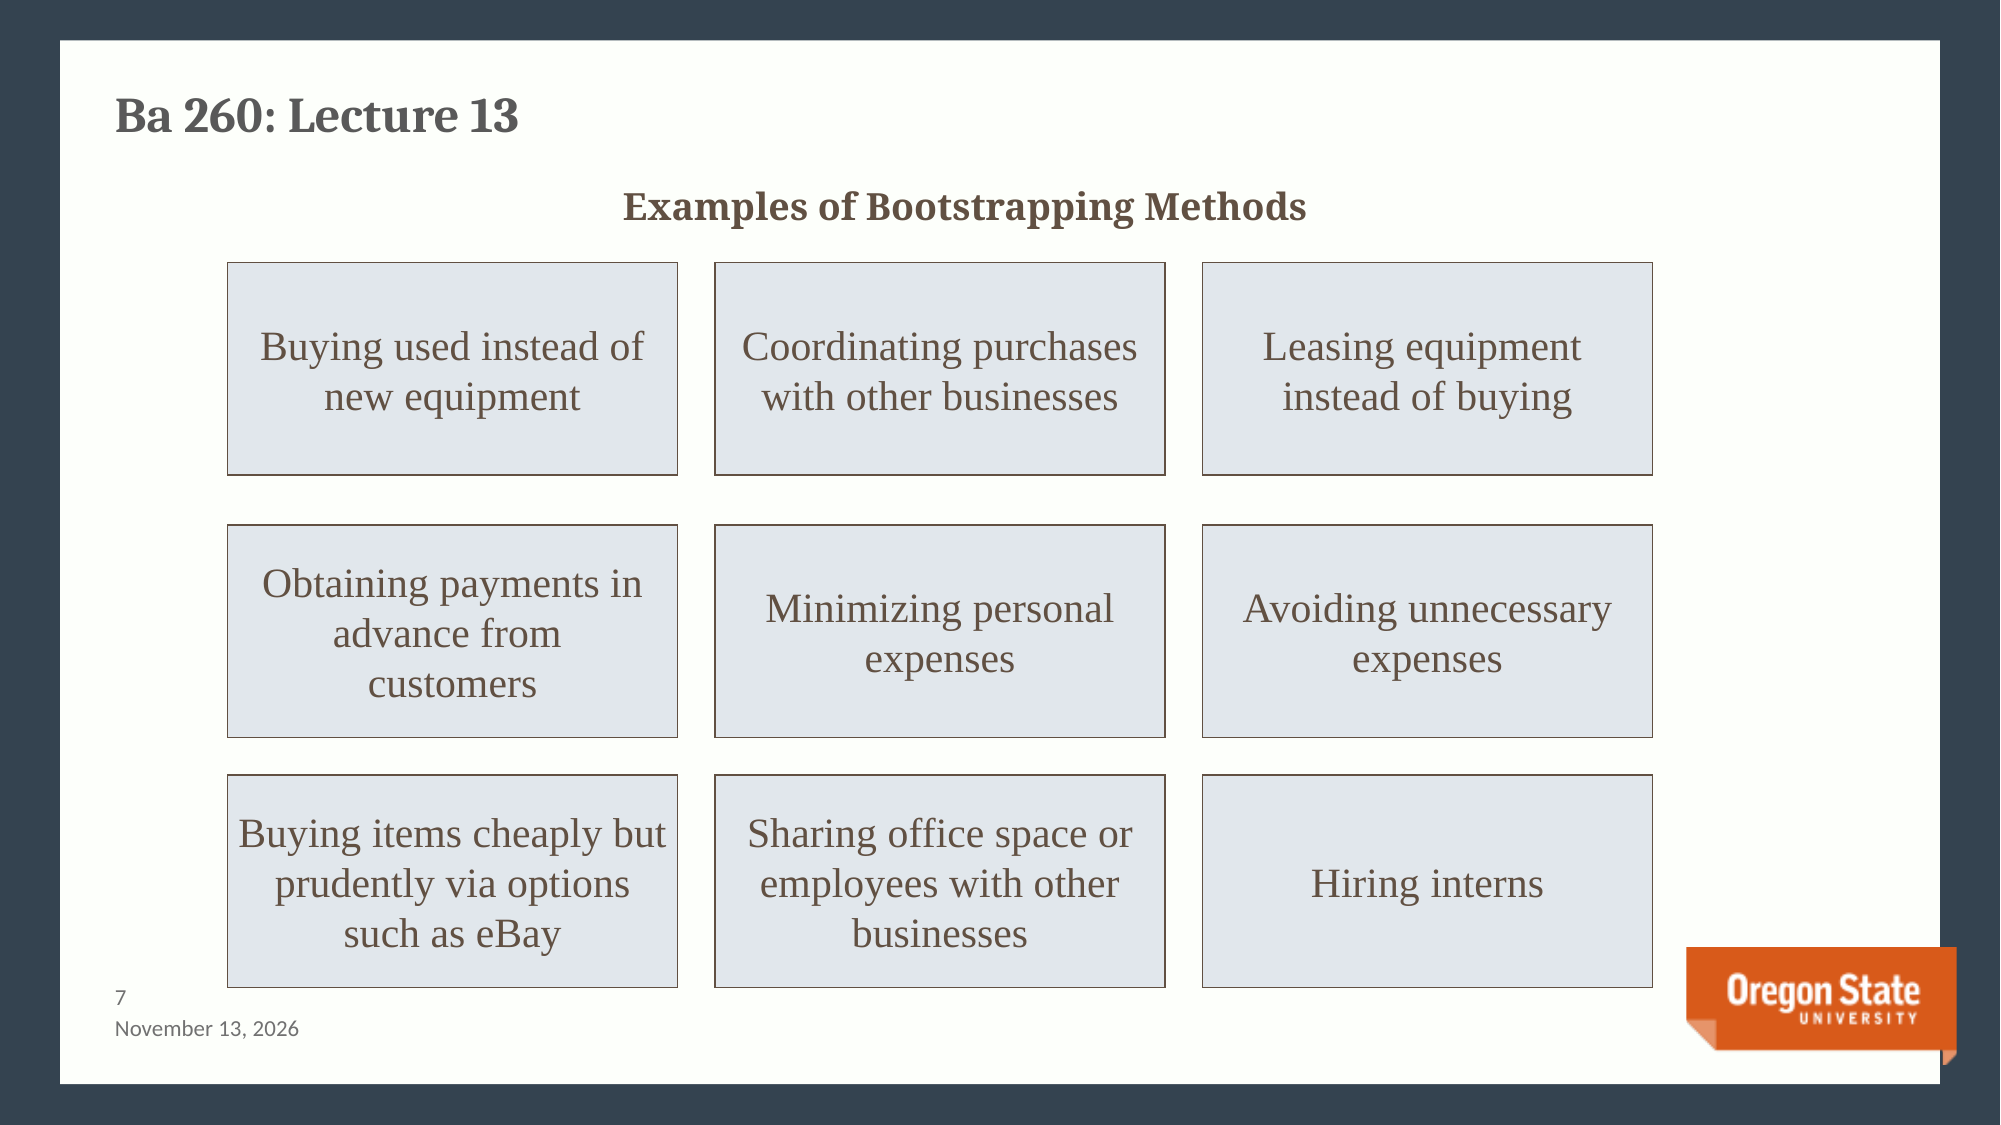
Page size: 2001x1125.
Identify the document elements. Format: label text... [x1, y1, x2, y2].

text_box Avoiding unnecessary expenses [1202, 524, 1653, 738]
text_box Obtaining payments in advance from customers [227, 524, 678, 738]
text_box Minimizing personal expenses [715, 524, 1166, 738]
text_box Sharing office space or employees with other businesses [715, 774, 1166, 988]
text_box Buying used instead of new equipment [227, 262, 678, 475]
text_box Buying items cheaply but prudently via options such as eBay [227, 774, 678, 988]
text_box Leasing equipment instead of buying [1202, 262, 1653, 475]
slide_number 6 [99, 982, 180, 1013]
text_box Hiring interns [1202, 774, 1653, 988]
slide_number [99, 1012, 500, 1043]
text_box Examples of Bootstrapping Methods [608, 175, 1323, 236]
title Ba 260: Lecture 13 [99, 75, 1900, 188]
text_box Coordinating purchases with other businesses [715, 262, 1166, 475]
